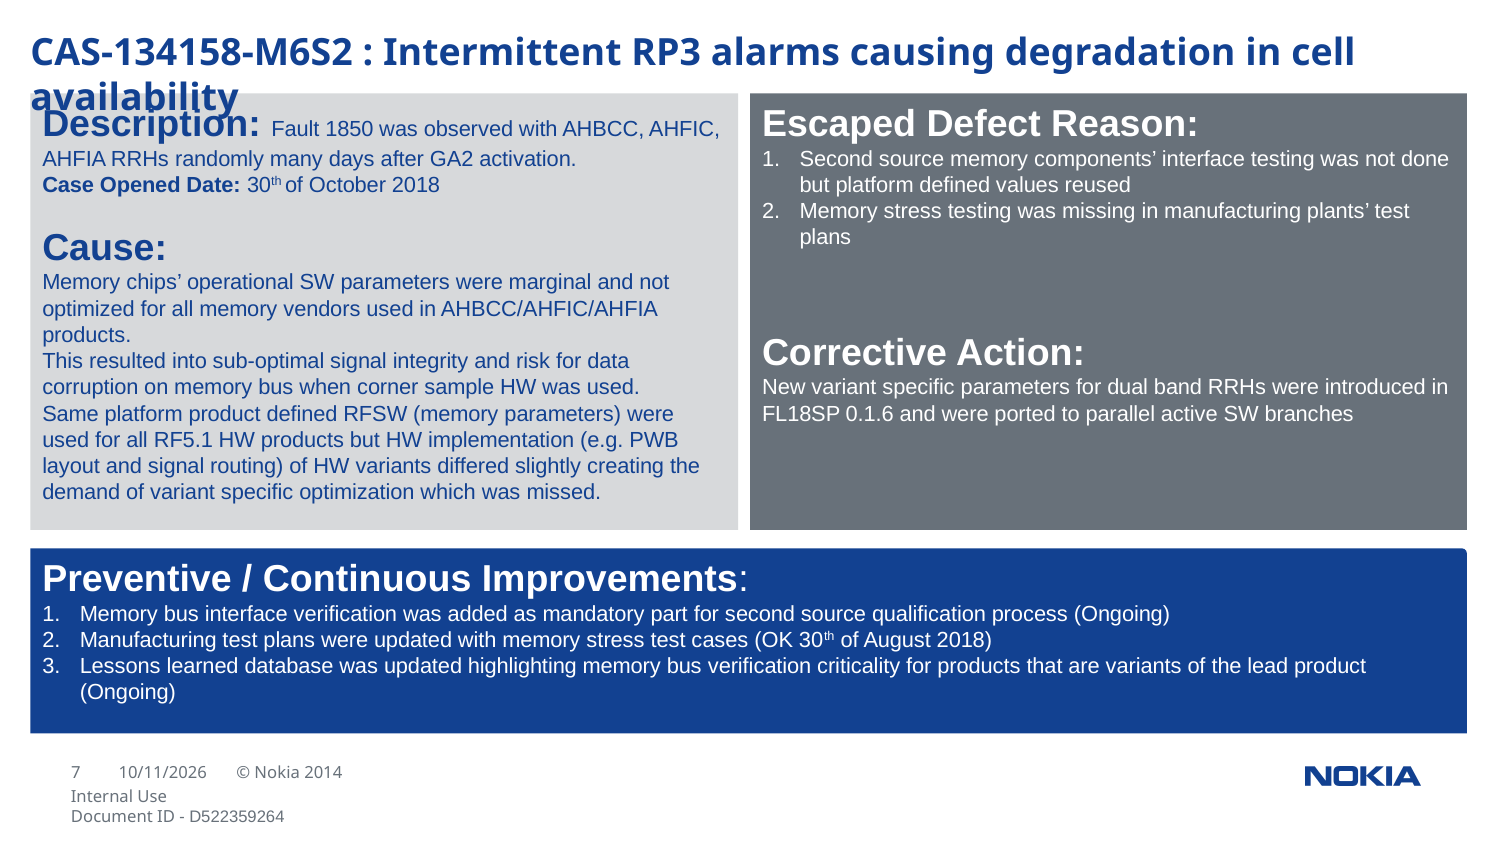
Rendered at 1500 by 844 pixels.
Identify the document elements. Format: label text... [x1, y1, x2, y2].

title CAS-134158-M6S2 : Intermittent RP3 alarms causing degradation in cell availability [30, 27, 1417, 80]
text_box Description: Fault 1850 was observed with AHBCC, AHFIC, AHFIA RRHs randomly many days after GA2 activation. Case Opened Date: 30th of October 2018 Cause: Memory chips’ operational SW parameters were marginal and not optimized for all memory vendors used in AHBCC/AHFIC/AHFIA products. This resulted into sub-optimal signal integrity and risk for data corruption on memory bus when corner sample HW was used. Same platform product defined RFSW (memory parameters) were used for all RF5.1 HW products but HW implementation (e.g. PWB layout and signal routing) of HW variants differed slightly creating the demand of variant specific optimization which was missed. [30, 93, 739, 530]
text_box Preventive / Continuous Improvements: Memory bus interface verification was added as mandatory part for second source qualification process (Ongoing) Manufacturing test plans were updated with memory stress test cases (OK 30th of August 2018) Lessons learned database was updated highlighting memory bus verification criticality for products that are variants of the lead product (Ongoing) [30, 548, 1467, 734]
picture [1305, 766, 1421, 786]
text_box Escaped Defect Reason: Second source memory components’ interface testing was not done but platform defined values reused Memory stress testing was missing in manufacturing plants’ test plans Corrective Action: New variant specific parameters for dual band RRHs were introduced in FL18SP 0.1.6 and were ported to parallel active SW branches [750, 93, 1467, 530]
